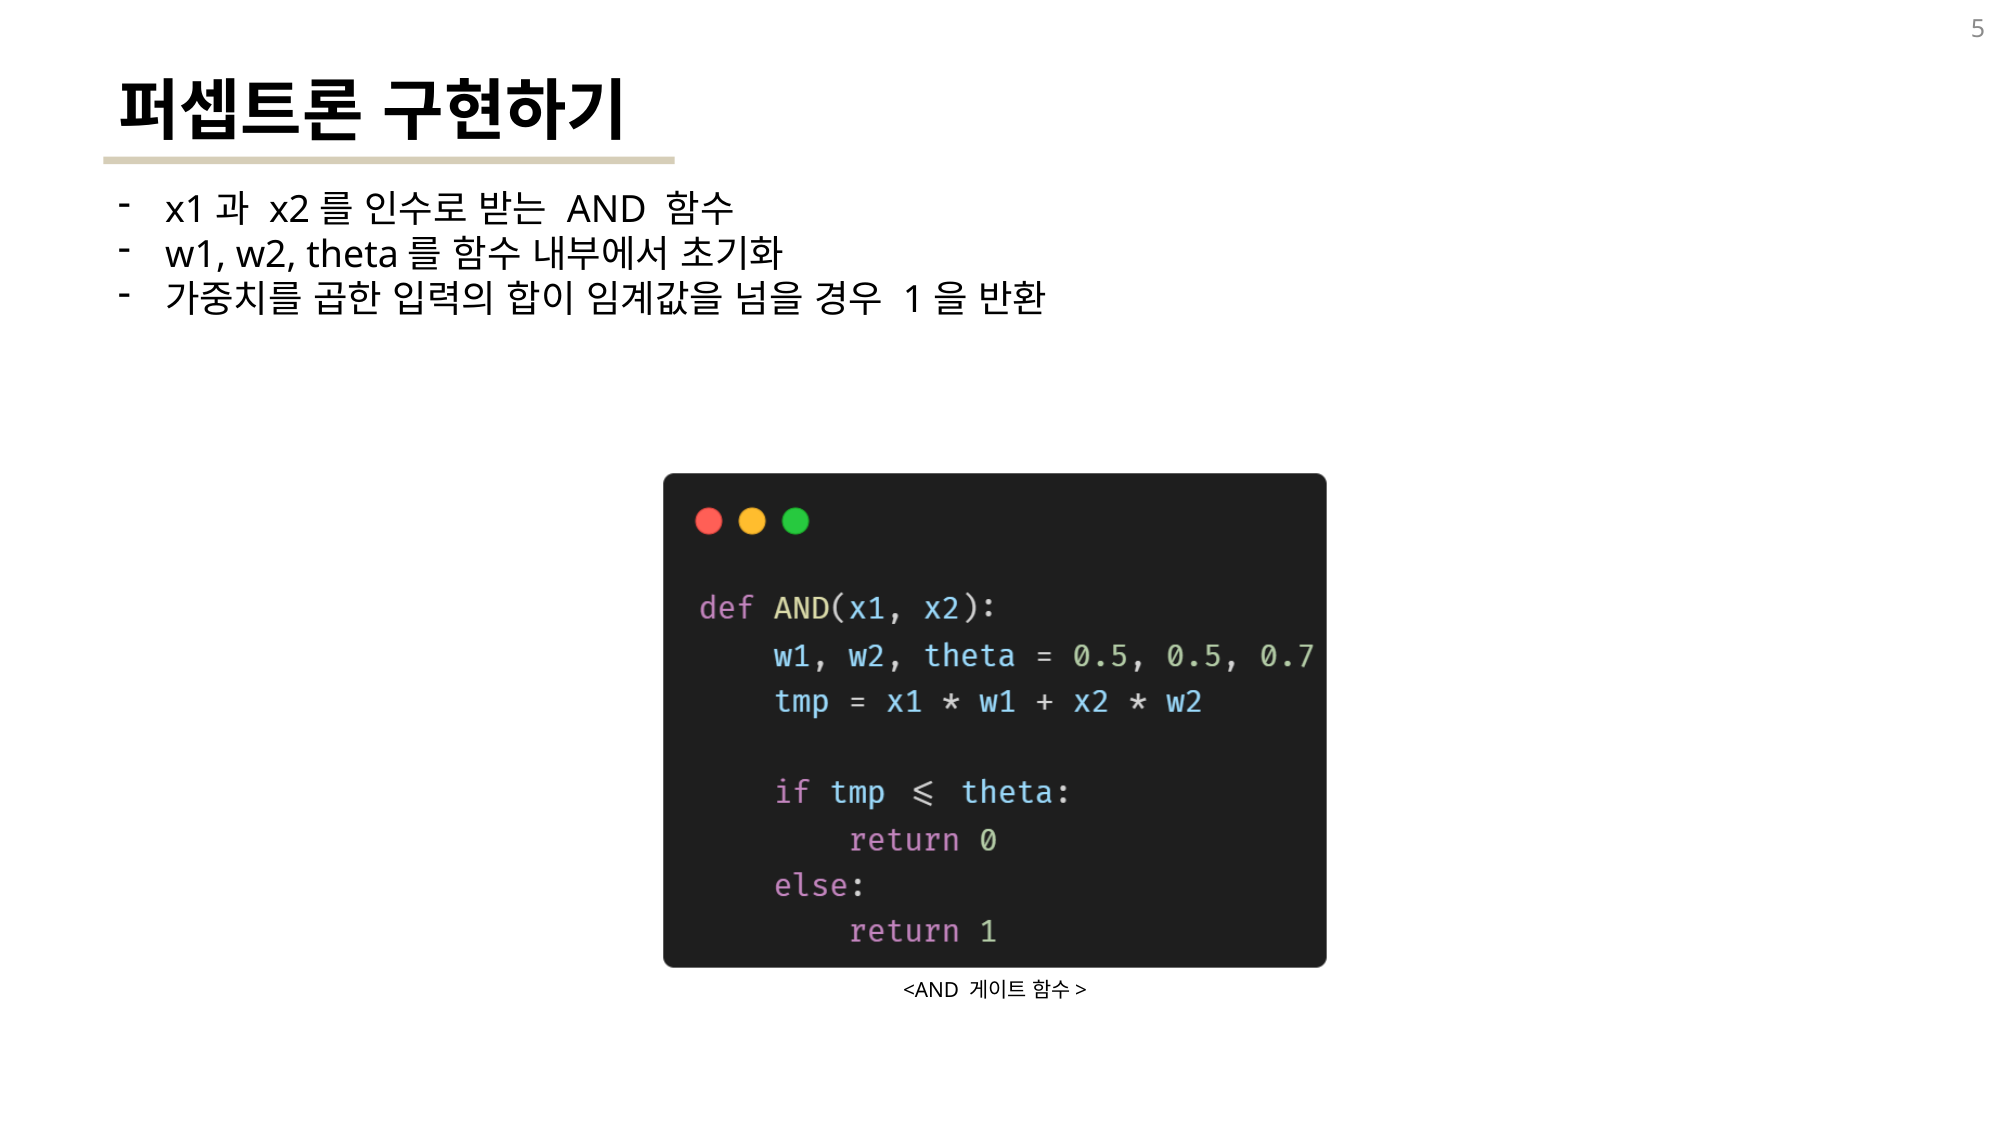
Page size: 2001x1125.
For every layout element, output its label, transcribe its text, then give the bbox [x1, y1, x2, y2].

text_box x1과 x2를 인수로 받는 AND 함수 w1, w2, theta를 함수 내부에서 초기화 가중치를 곱한 입력의 합이 임계값을 넘을 경우 1을 반환 [103, 177, 1484, 328]
slide_number 5 [1550, 0, 2000, 60]
picture [543, 353, 1447, 1088]
text_box [102, 156, 676, 165]
text_box 퍼셉트론 구현하기 [103, 60, 699, 156]
